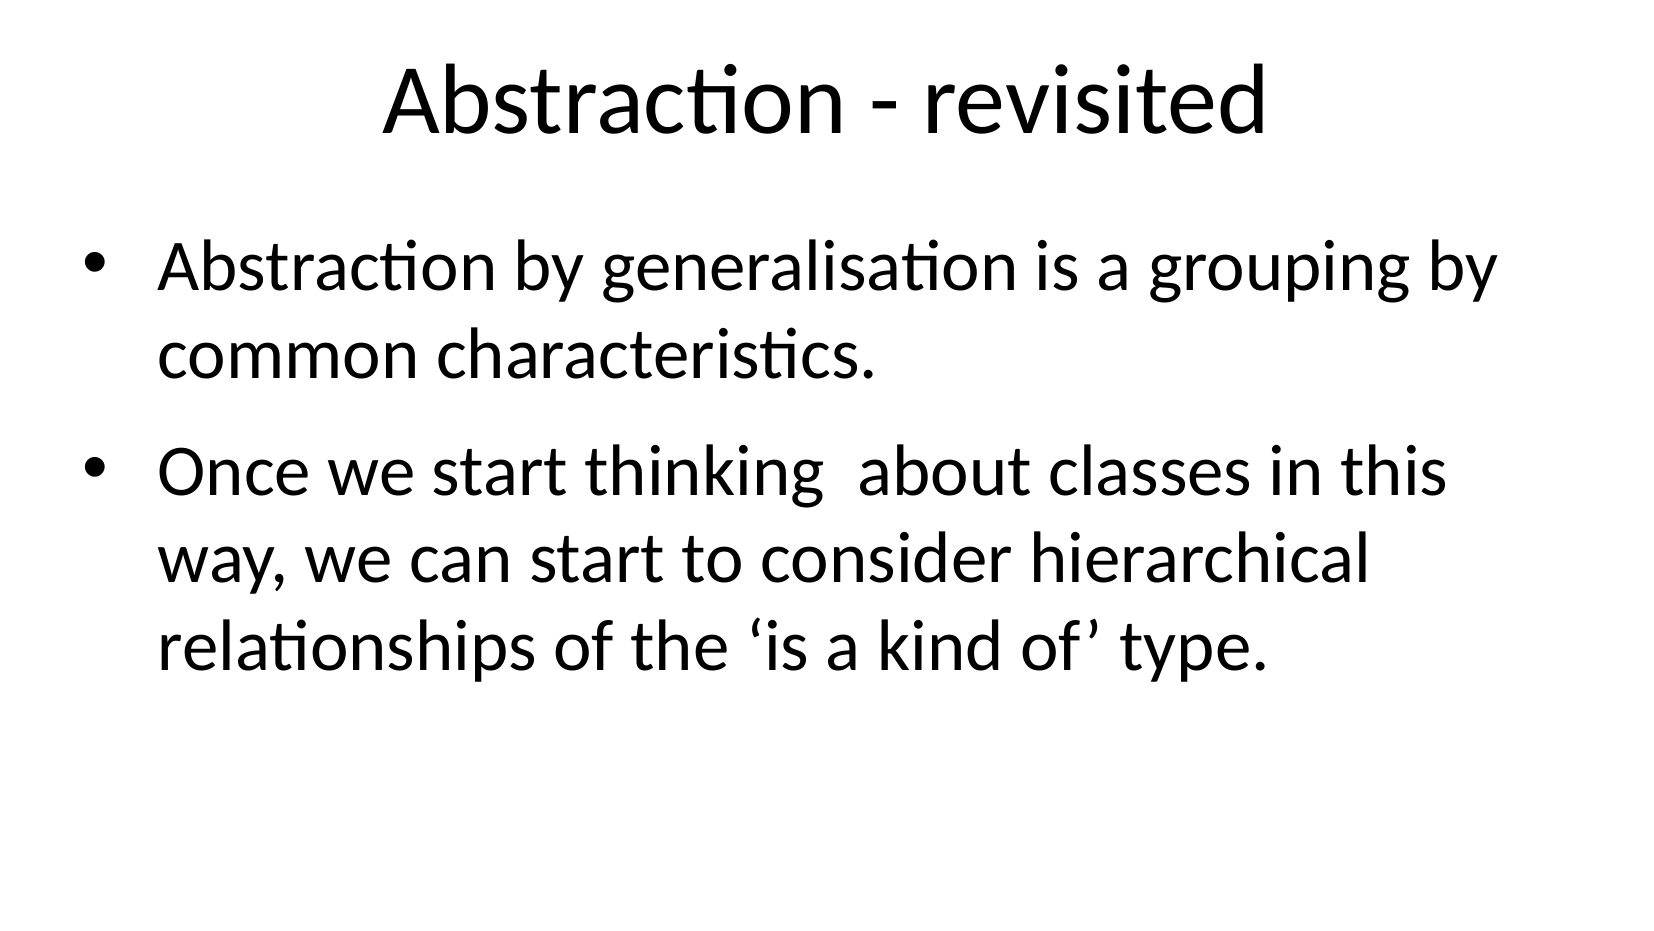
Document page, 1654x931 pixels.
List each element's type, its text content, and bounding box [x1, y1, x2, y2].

text_box Abstraction by generalisation is a grouping by common characteristics. Once we start thinking about classes in this way, we can start to consider hierarchical relationships of the ‘is a kind of’ type. [82, 217, 1571, 898]
text_box Abstraction - revisited [82, 37, 1571, 150]
